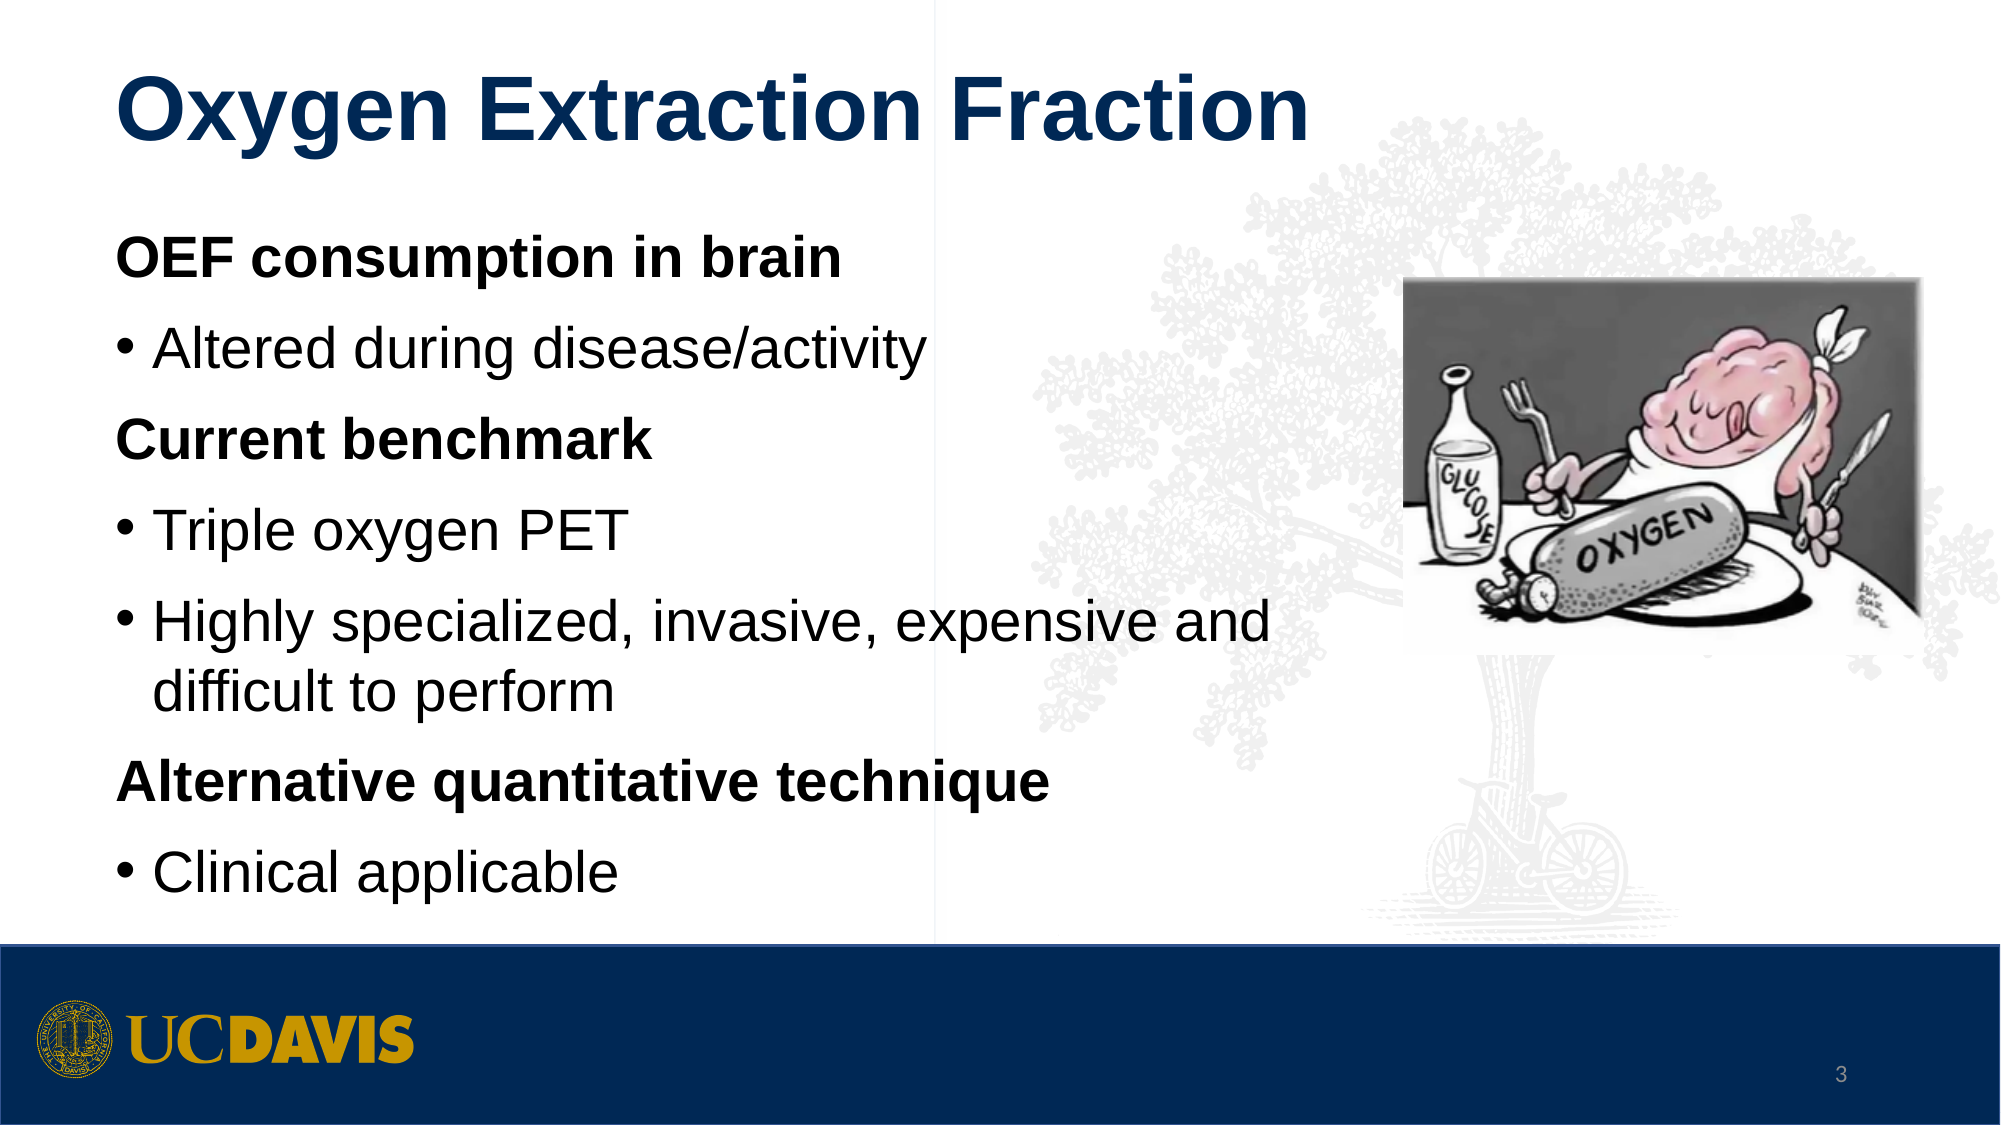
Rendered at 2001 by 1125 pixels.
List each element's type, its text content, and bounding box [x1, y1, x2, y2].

picture [35, 973, 604, 1092]
title Oxygen Extraction Fraction [100, 1, 1826, 220]
list OEF consumption in brain Altered during disease/activity Current benchmark Triple oxygen PET Highly specialized, invasive, expensive and difficult to perform Alternative quantitative technique Clinical applicable [100, 211, 1448, 926]
slide_number 3 [1412, 1042, 1863, 1103]
text_box [124, 963, 601, 1082]
picture [1403, 277, 1924, 655]
